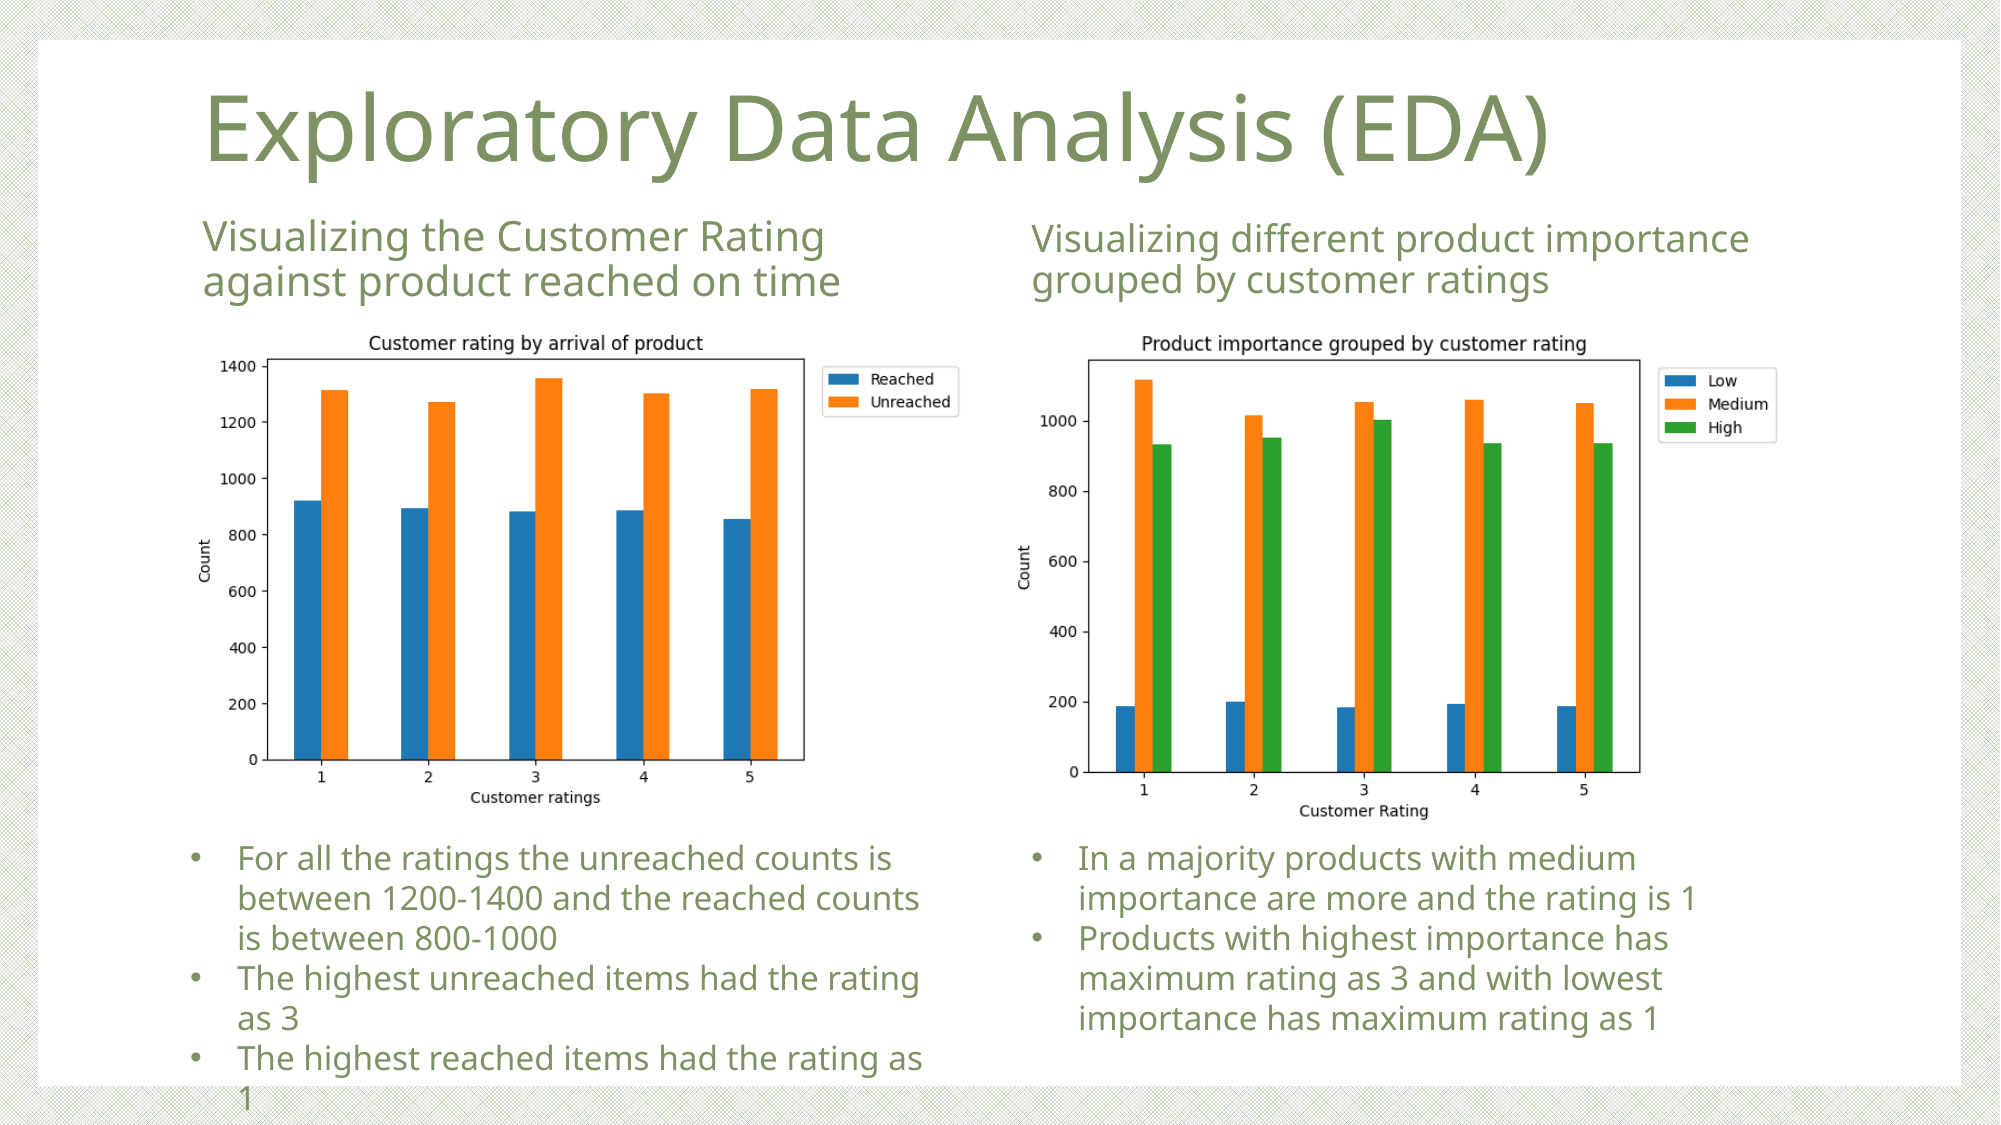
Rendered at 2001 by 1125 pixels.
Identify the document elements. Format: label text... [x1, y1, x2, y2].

text_box For all the ratings the unreached counts is between 1200-1400 and the reached counts is between 800-1000 The highest unreached items had the rating as 3 The highest reached items had the rating as 1 [175, 830, 956, 1125]
list Visualizing different product importance grouped by customer ratings [1016, 197, 1813, 325]
title Exploratory Data Analysis (EDA) [187, 20, 1808, 244]
list Visualizing the Customer Rating against product reached on time [187, 197, 968, 324]
text_box In a majority products with medium importance are more and the rating is 1 Products with highest importance has maximum rating as 3 and with lowest importance has maximum rating as 1 [1016, 830, 1825, 1045]
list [187, 324, 968, 817]
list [1005, 324, 1787, 831]
